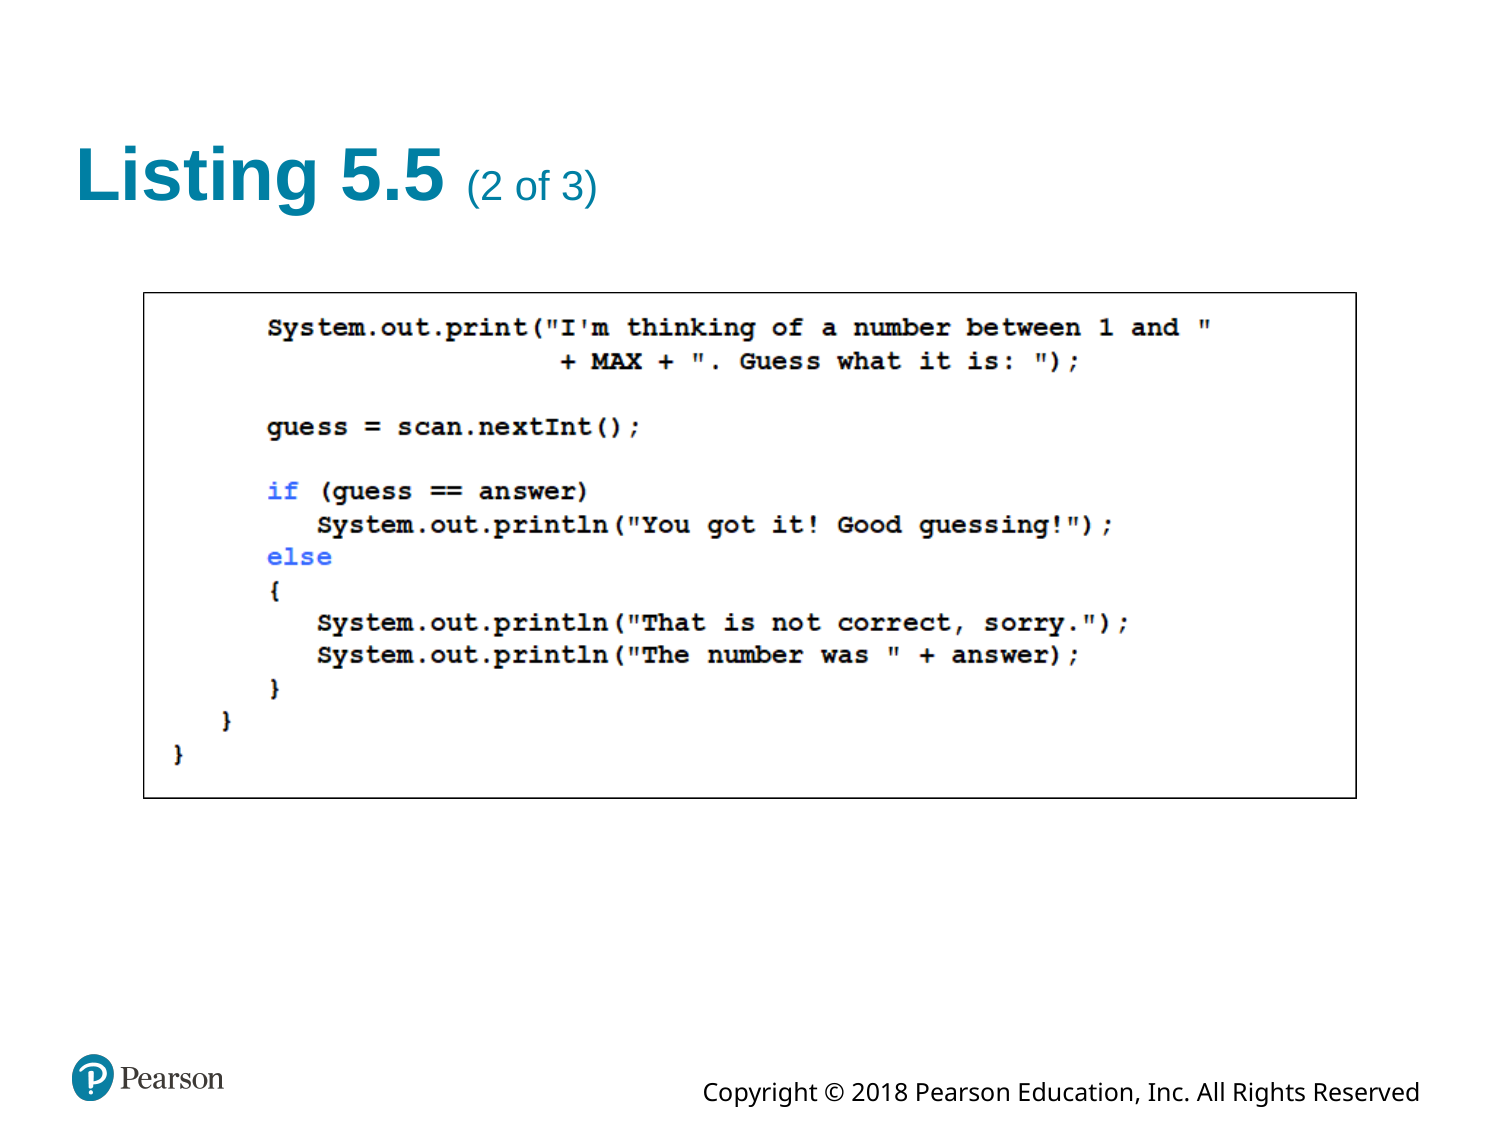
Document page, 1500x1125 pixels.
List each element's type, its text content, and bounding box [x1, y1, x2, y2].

picture [80, 1063, 106, 1088]
picture [72, 1087, 83, 1101]
picture [72, 1054, 88, 1070]
title Listing 5.5 (2 of 3) [75, 35, 1425, 216]
picture [143, 292, 1357, 799]
picture [98, 1054, 224, 1101]
